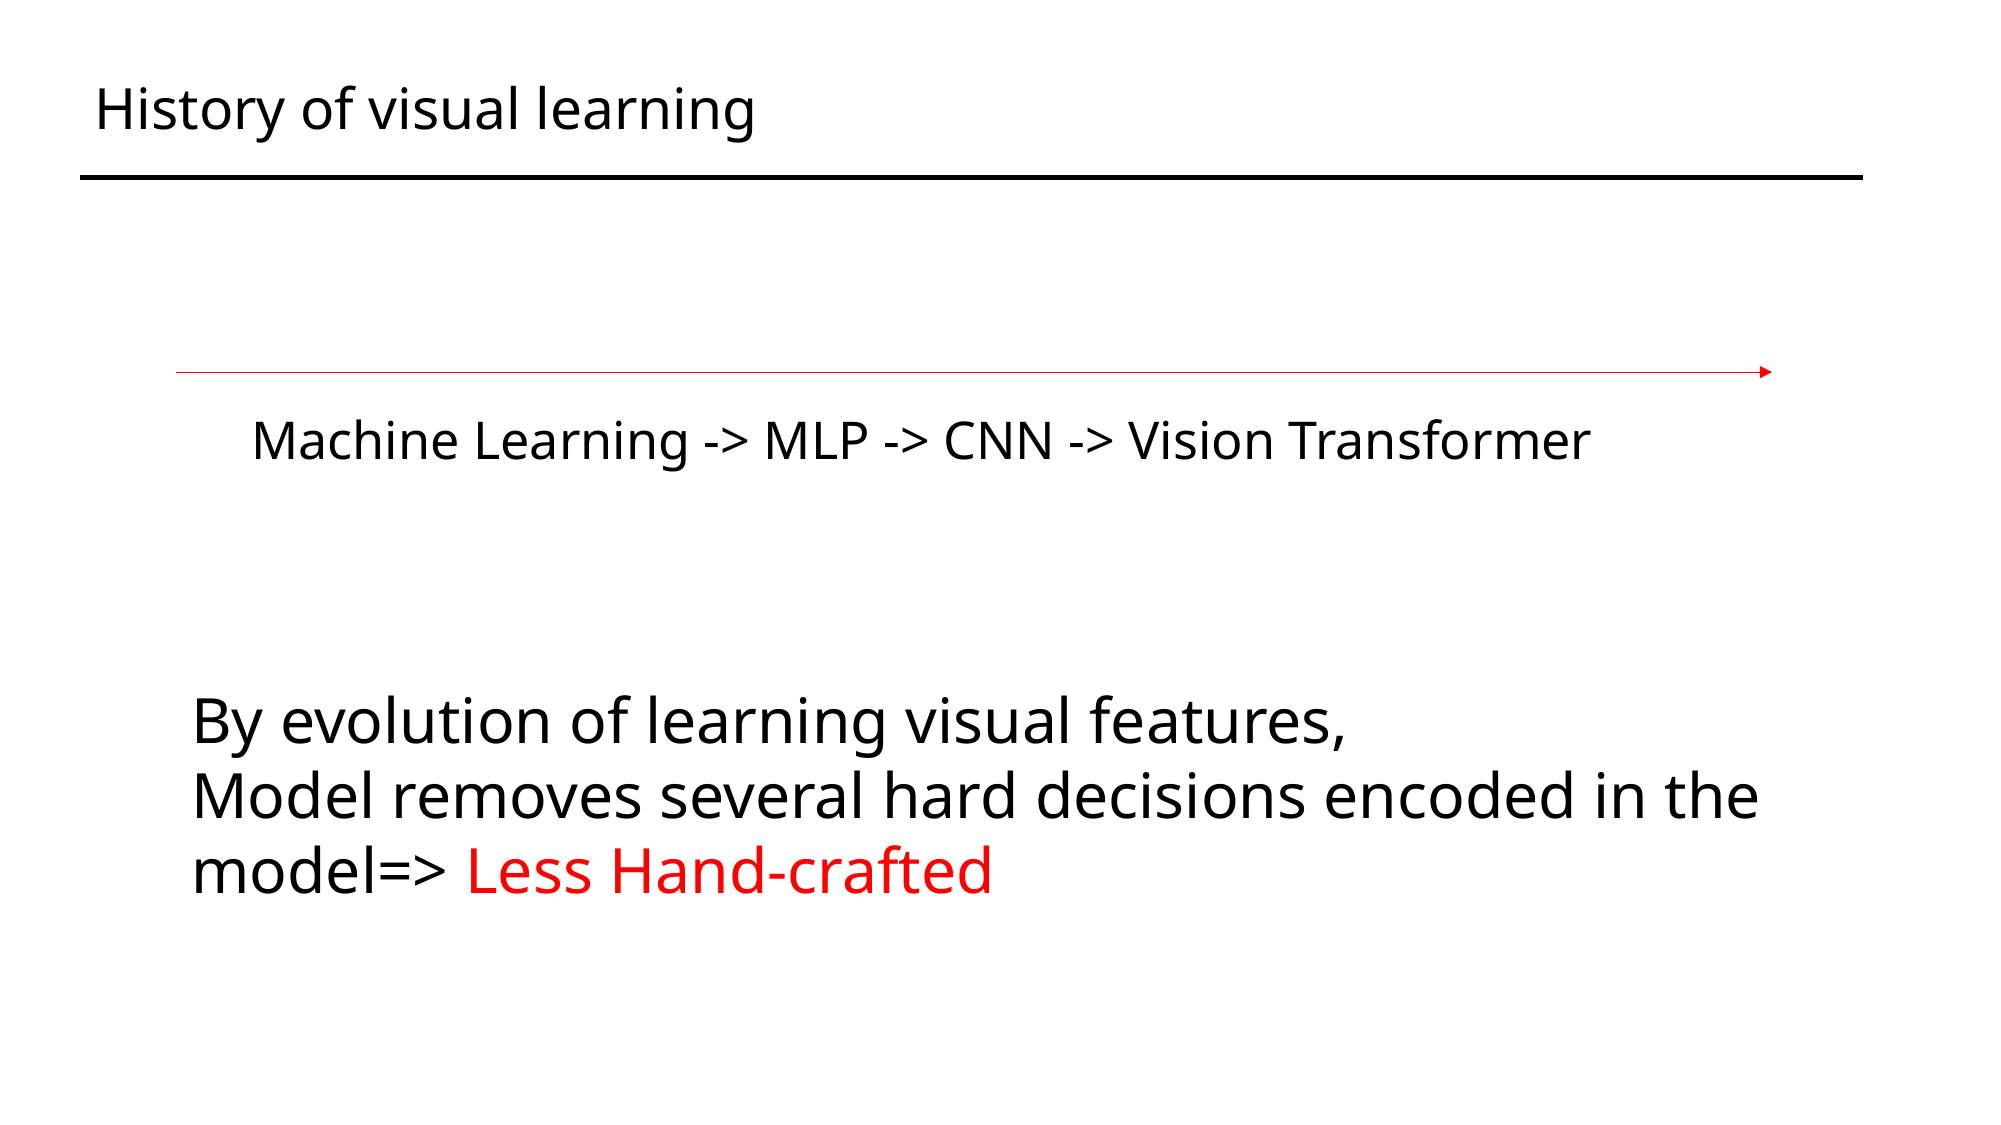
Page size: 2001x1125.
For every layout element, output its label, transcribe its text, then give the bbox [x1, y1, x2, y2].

text_box Machine Learning -> MLP -> CNN -> Vision Transformer [236, 400, 1926, 478]
text_box By evolution of learning visual features, Model removes several hard decisions encoded in the model=> Less Hand-crafted [176, 674, 1845, 914]
title History of visual learning [79, 73, 1805, 151]
